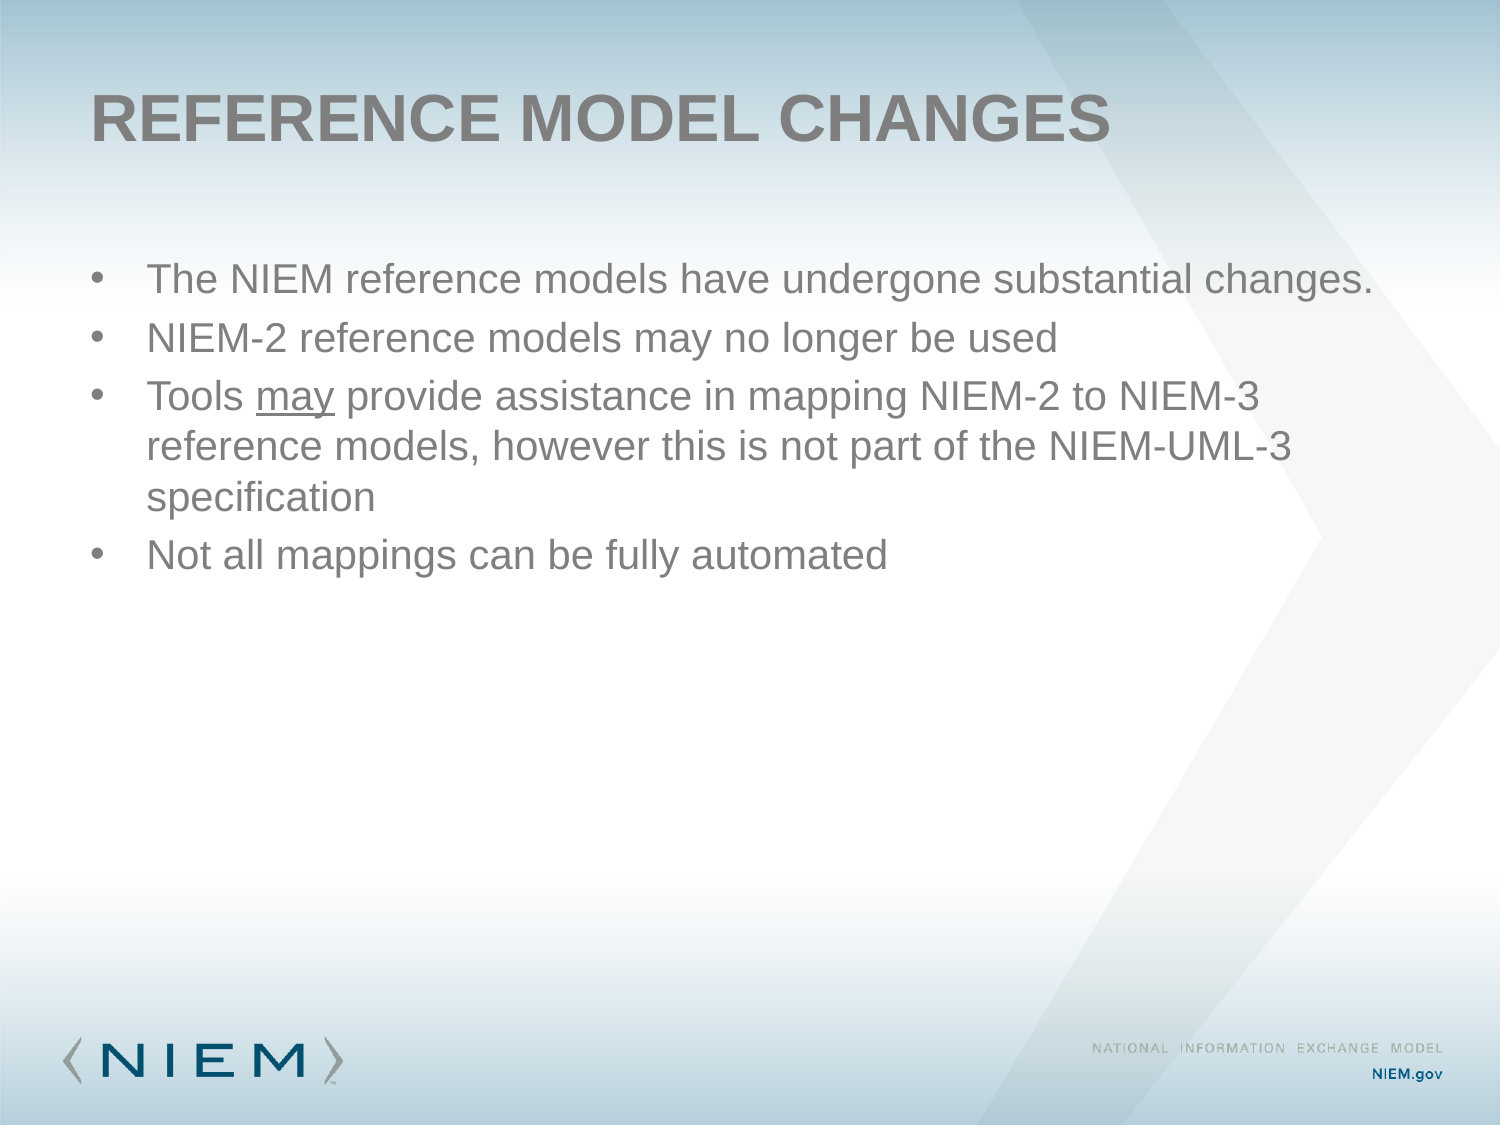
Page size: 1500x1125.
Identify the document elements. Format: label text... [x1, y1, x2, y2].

list The NIEM reference models have undergone substantial changes. NIEM-2 reference models may no longer be used Tools may provide assistance in mapping NIEM-2 to NIEM-3 reference models, however this is not part of the NIEM-UML-3 specification Not all mappings can be fully automated [75, 244, 1425, 974]
picture [0, 0, 1500, 1125]
title Reference model changes [75, 82, 1425, 216]
